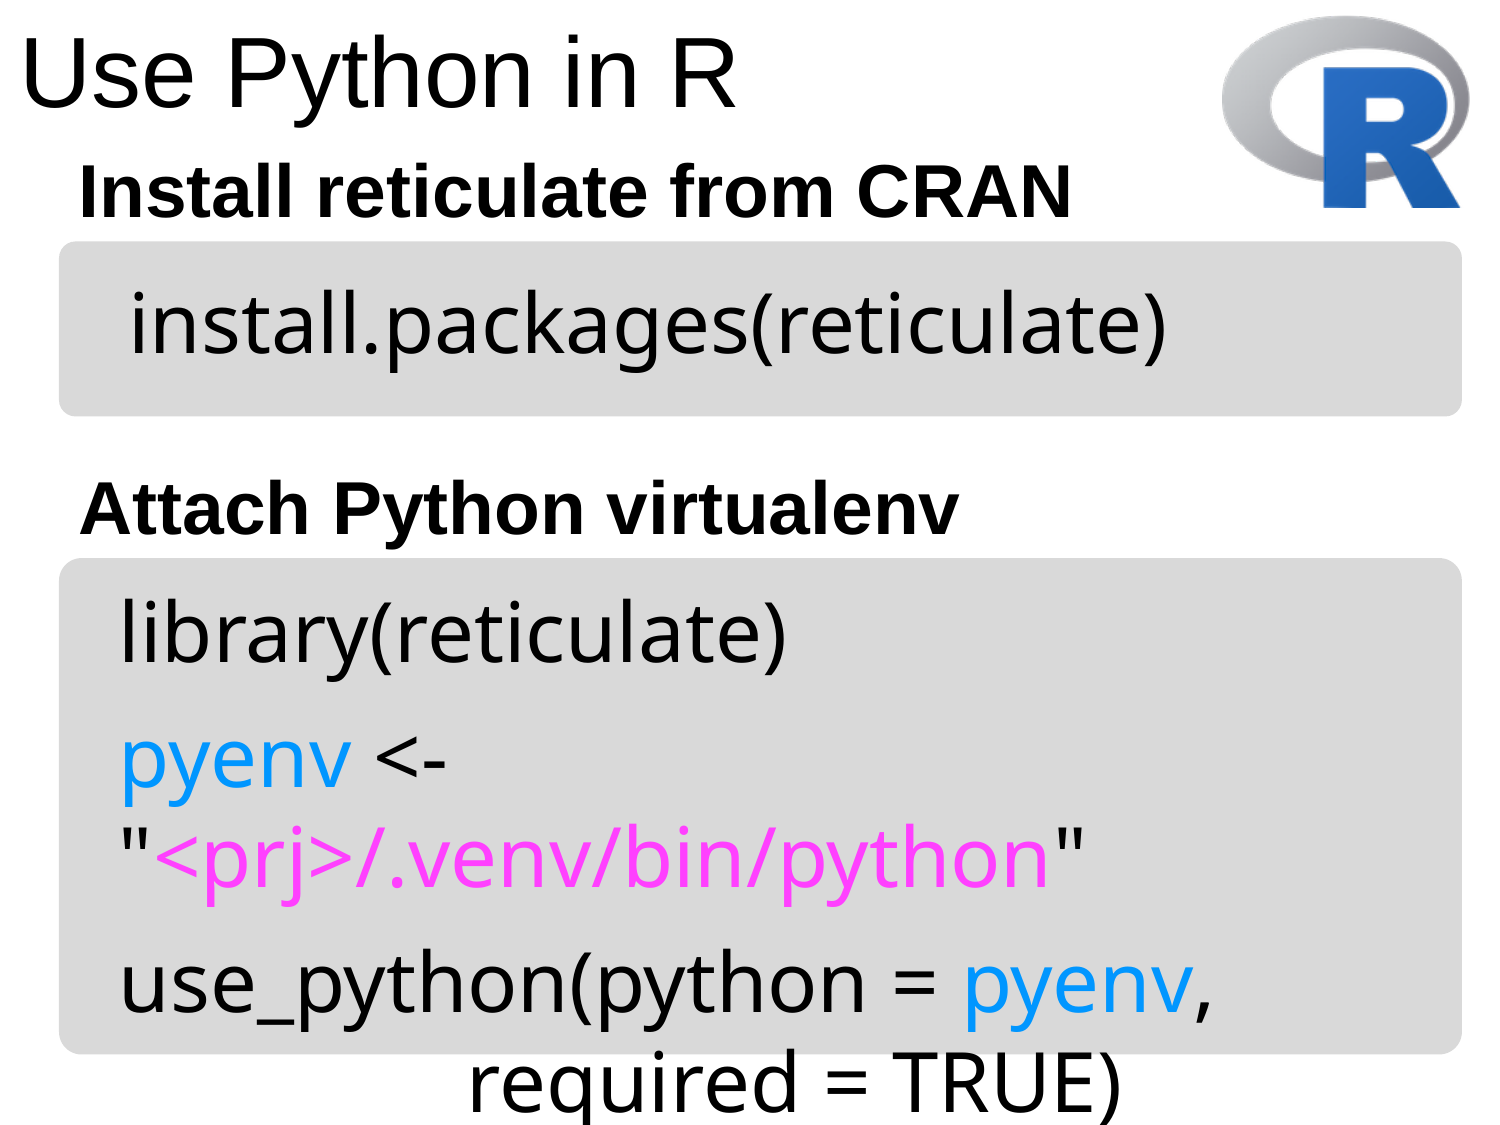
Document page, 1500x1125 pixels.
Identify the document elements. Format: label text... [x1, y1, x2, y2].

text_box Install reticulate from CRAN [64, 135, 1090, 241]
text_box Use Python in R [4, 0, 784, 135]
text_box [57, 240, 1463, 418]
text_box [57, 557, 1463, 1056]
text_box install.packages(reticulate) [113, 262, 1184, 378]
text_box Attach Python virtualenv [63, 452, 977, 557]
text_box library(reticulate) pyenv <- "<prj>/.venv/bin/python" use_python(python = pyenv, required = TRUE) [104, 571, 1417, 1125]
picture [1222, 15, 1470, 208]
